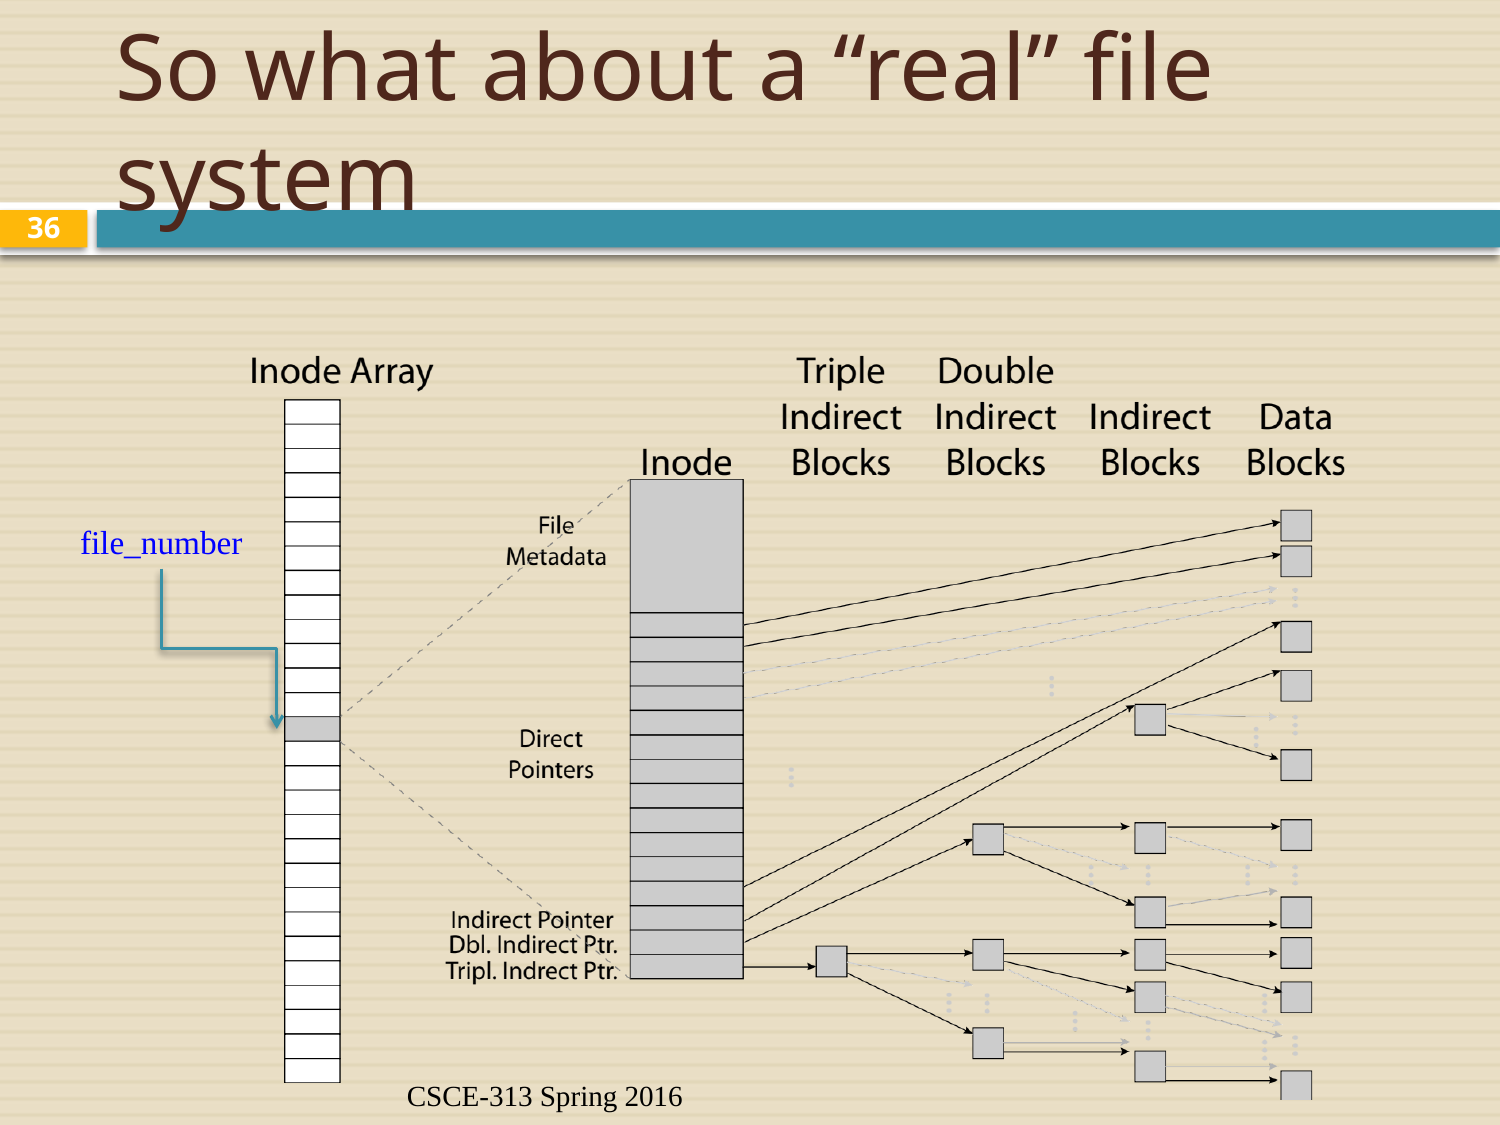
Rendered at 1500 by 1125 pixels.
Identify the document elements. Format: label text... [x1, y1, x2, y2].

title So what about a “real” file system [100, 37, 1438, 200]
picture [116, 351, 1478, 1101]
slide_number 36 [0, 208, 88, 249]
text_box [141, 593, 297, 710]
footer CSCE-313 Spring 2016 [99, 1065, 990, 1125]
text_box file_number [65, 514, 110, 569]
